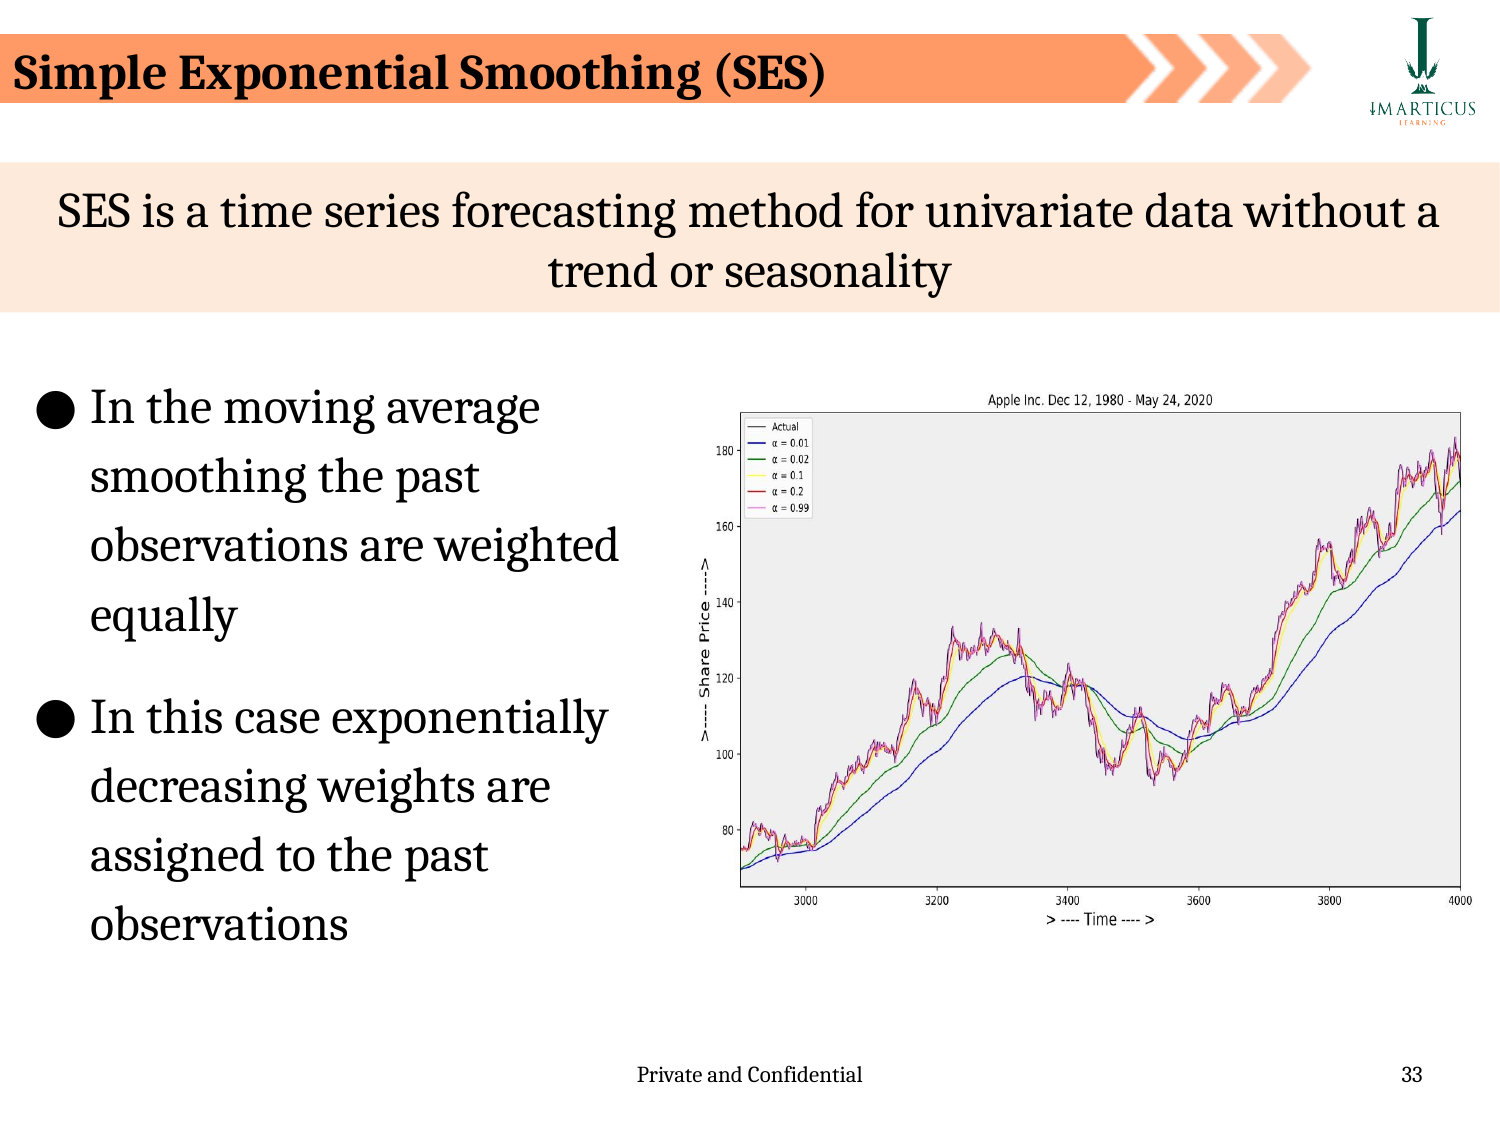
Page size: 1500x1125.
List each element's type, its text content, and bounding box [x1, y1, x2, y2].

text_box In the moving average smoothing the past observations are weighted equally In this case exponentially decreasing weights are assigned to the past observations [0, 350, 671, 964]
text_box SES is a time series forecasting method for univariate data without a trend or seasonality [0, 162, 1500, 313]
picture [687, 376, 1482, 937]
text_box Simple Exponential Smoothing (SES) [0, 32, 1138, 125]
picture [1138, 0, 1500, 150]
